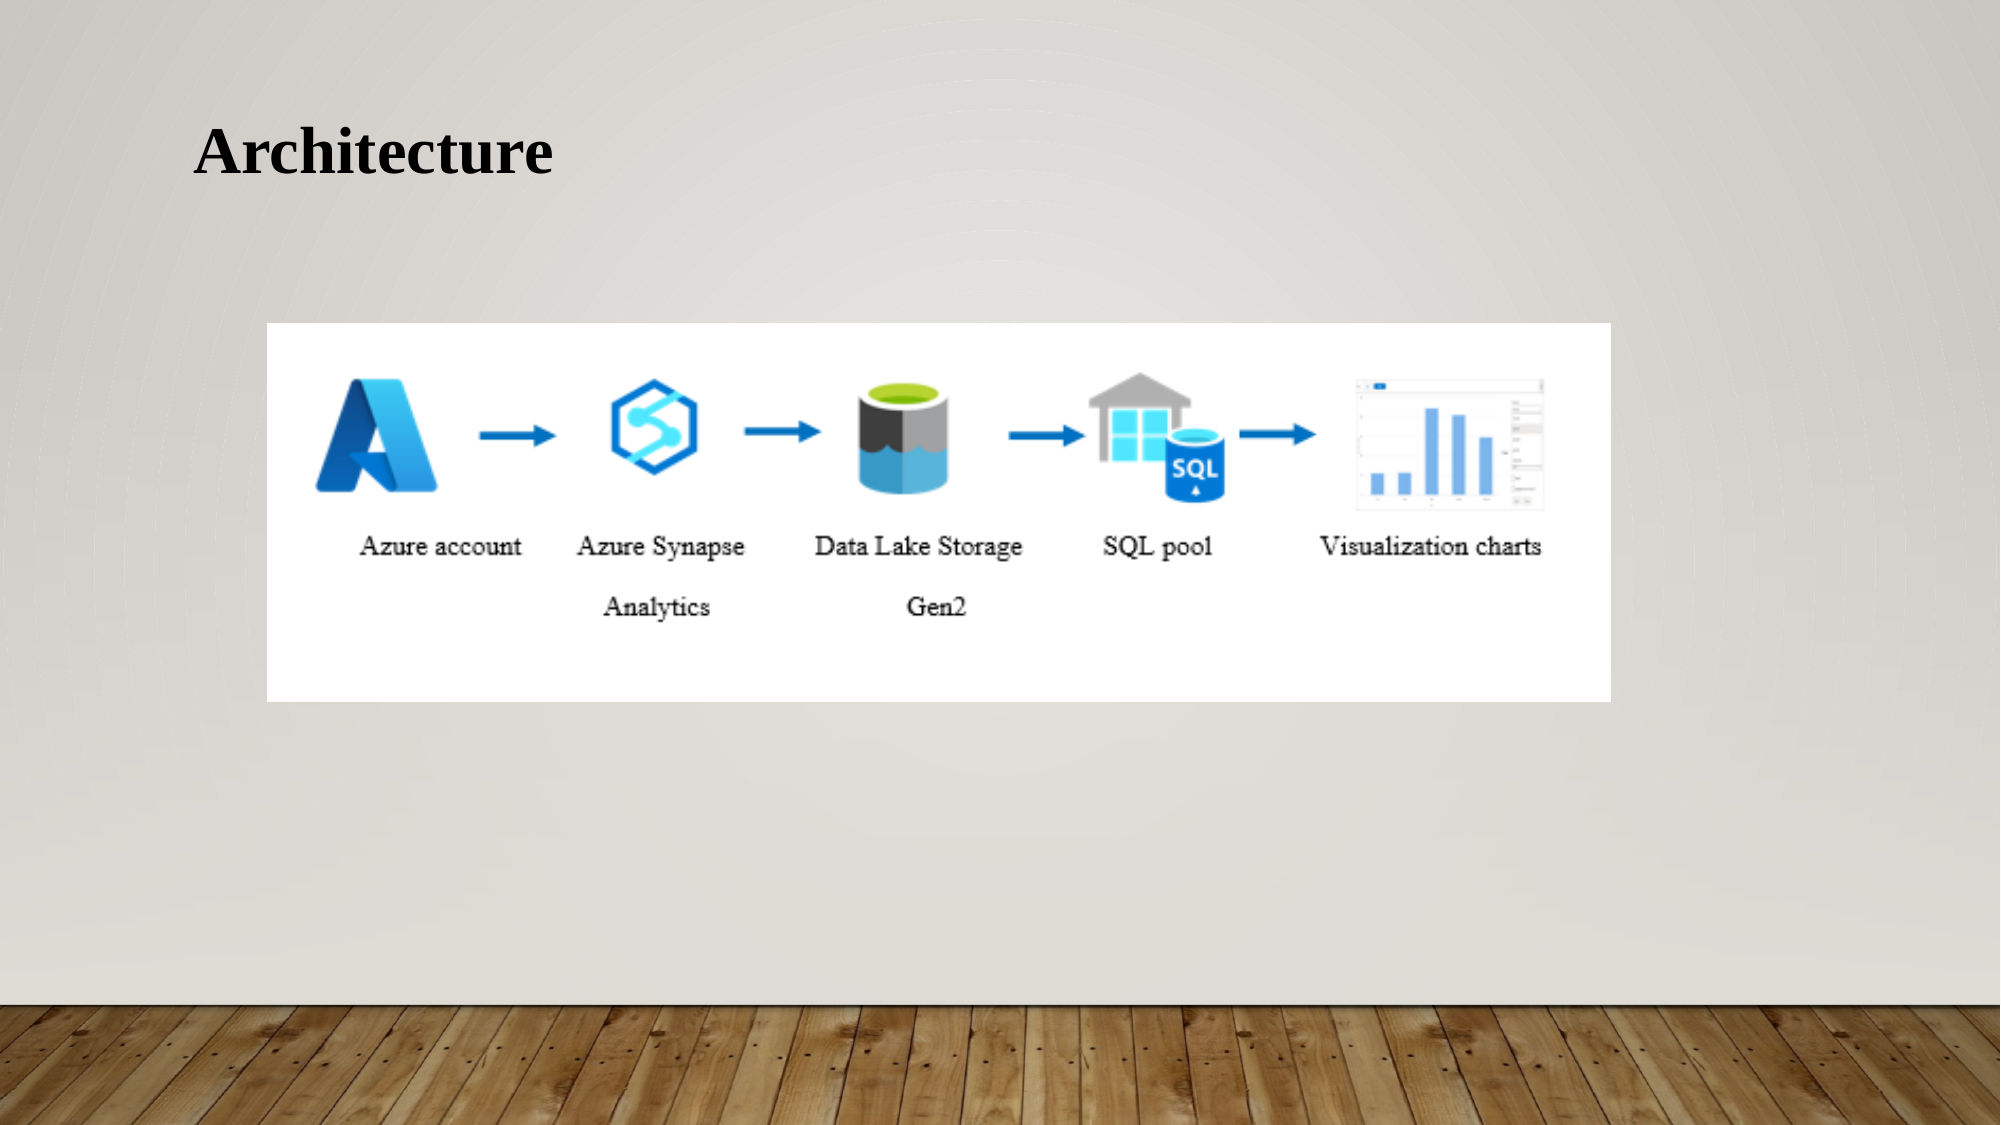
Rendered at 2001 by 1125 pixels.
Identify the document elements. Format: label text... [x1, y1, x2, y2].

picture [267, 323, 1612, 702]
picture [0, 1005, 2000, 1125]
text_box Architecture [178, 99, 1505, 240]
